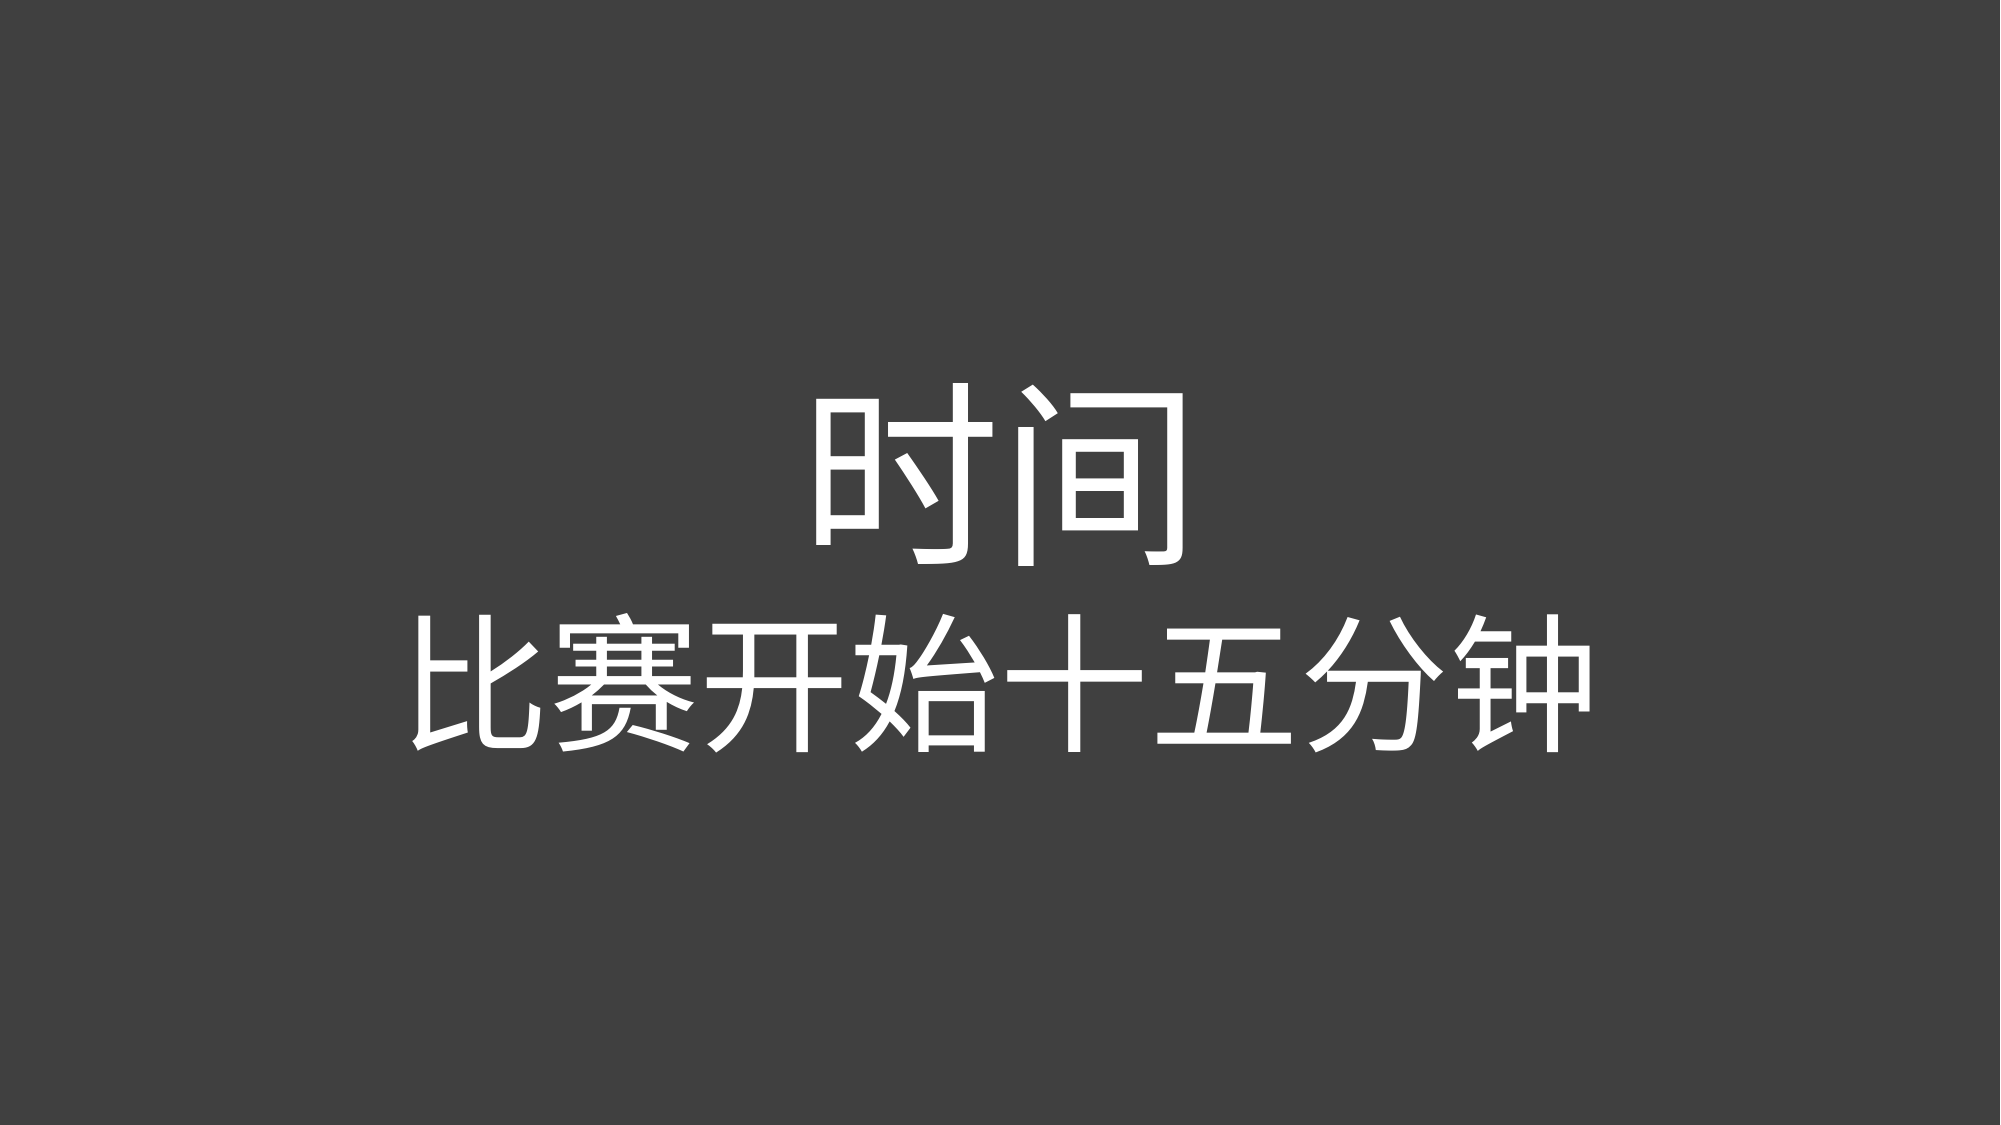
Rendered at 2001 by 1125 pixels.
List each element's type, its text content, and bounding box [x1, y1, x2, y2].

text_box 时间 比赛开始十五分钟 [374, 342, 1626, 778]
